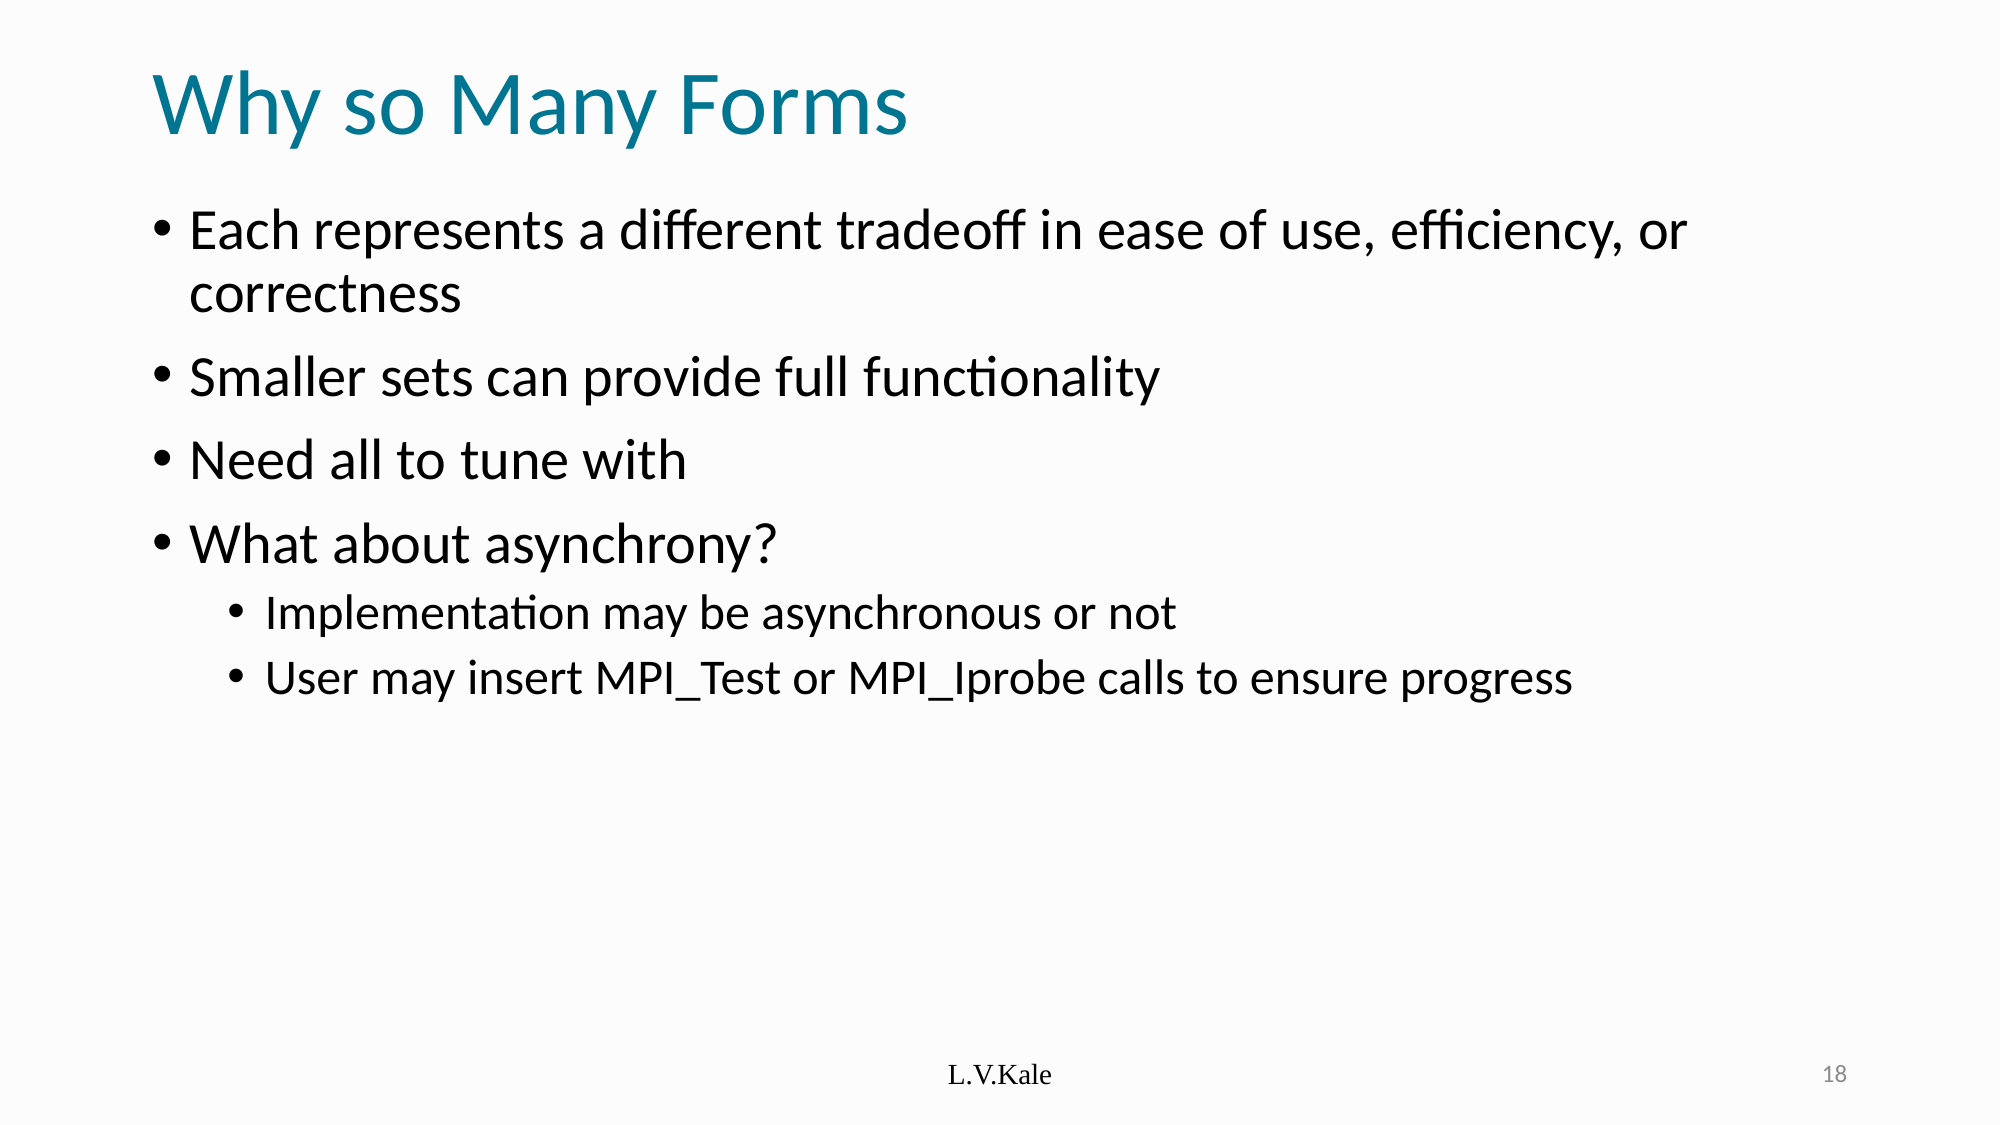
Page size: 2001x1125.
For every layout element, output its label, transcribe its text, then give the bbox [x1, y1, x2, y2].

title Why so Many Forms [137, 41, 1863, 168]
slide_number 18 [1412, 1042, 1863, 1103]
list Each represents a different tradeoff in ease of use, efficiency, or correctness Smaller sets can provide full functionality Need all to tune with What about asynchrony? Implementation may be asynchronous or not User may insert MPI_Test or MPI_Iprobe calls to ensure progress [137, 191, 1863, 1014]
footer L.V.Kale [662, 1042, 1338, 1103]
